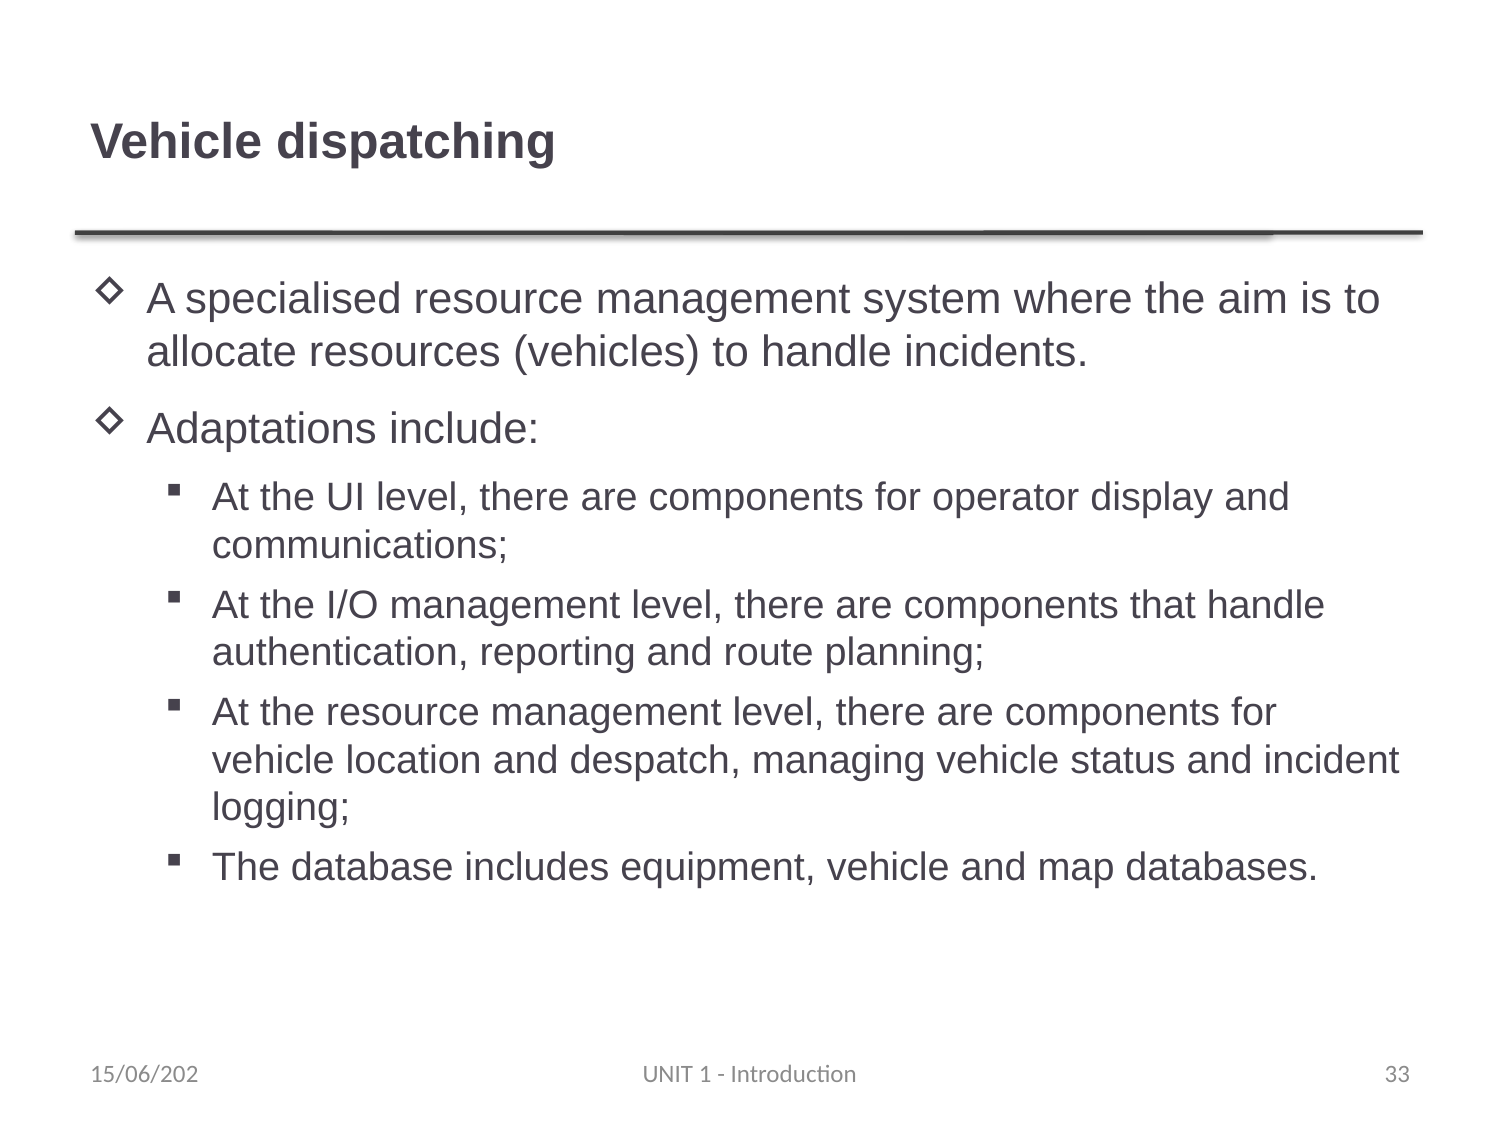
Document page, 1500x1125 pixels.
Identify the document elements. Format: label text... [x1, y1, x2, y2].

list A specialised resource management system where the aim is to allocate resources (vehicles) to handle incidents. Adaptations include: At the UI level, there are components for operator display and communications; At the I/O management level, there are components that handle authentication, reporting and route planning; At the resource management level, there are components for vehicle location and despatch, managing vehicle status and incident logging; The database includes equipment, vehicle and map databases. [75, 262, 1425, 1005]
footer UNIT 1 - Introduction [512, 1042, 988, 1103]
slide_number 33 [1074, 1042, 1425, 1103]
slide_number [75, 1042, 425, 1103]
title Vehicle dispatching [74, 44, 1424, 233]
